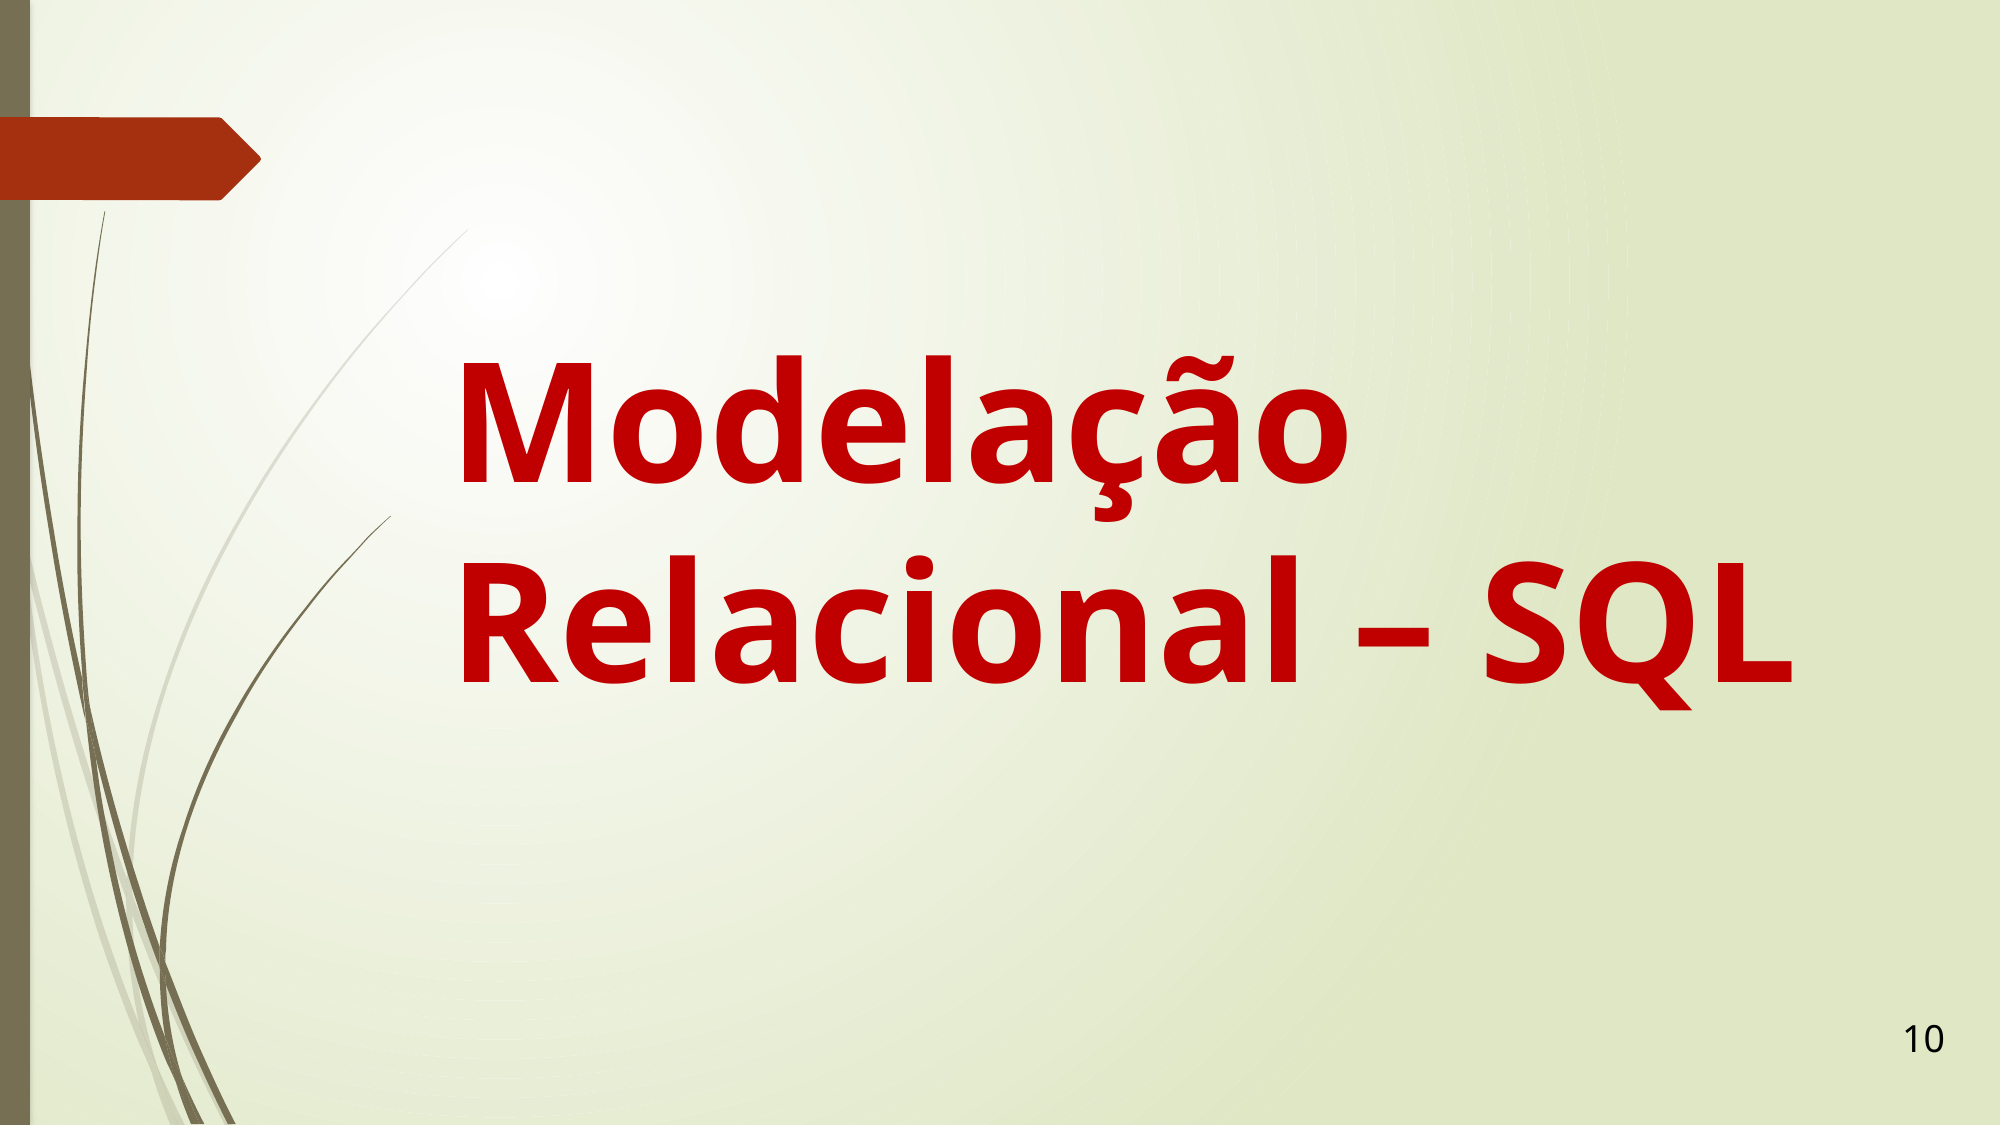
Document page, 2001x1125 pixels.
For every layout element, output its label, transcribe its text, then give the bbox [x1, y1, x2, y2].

title Modelação Relacional – SQL [434, 308, 1896, 918]
text_box 10 [1887, 1007, 1981, 1067]
